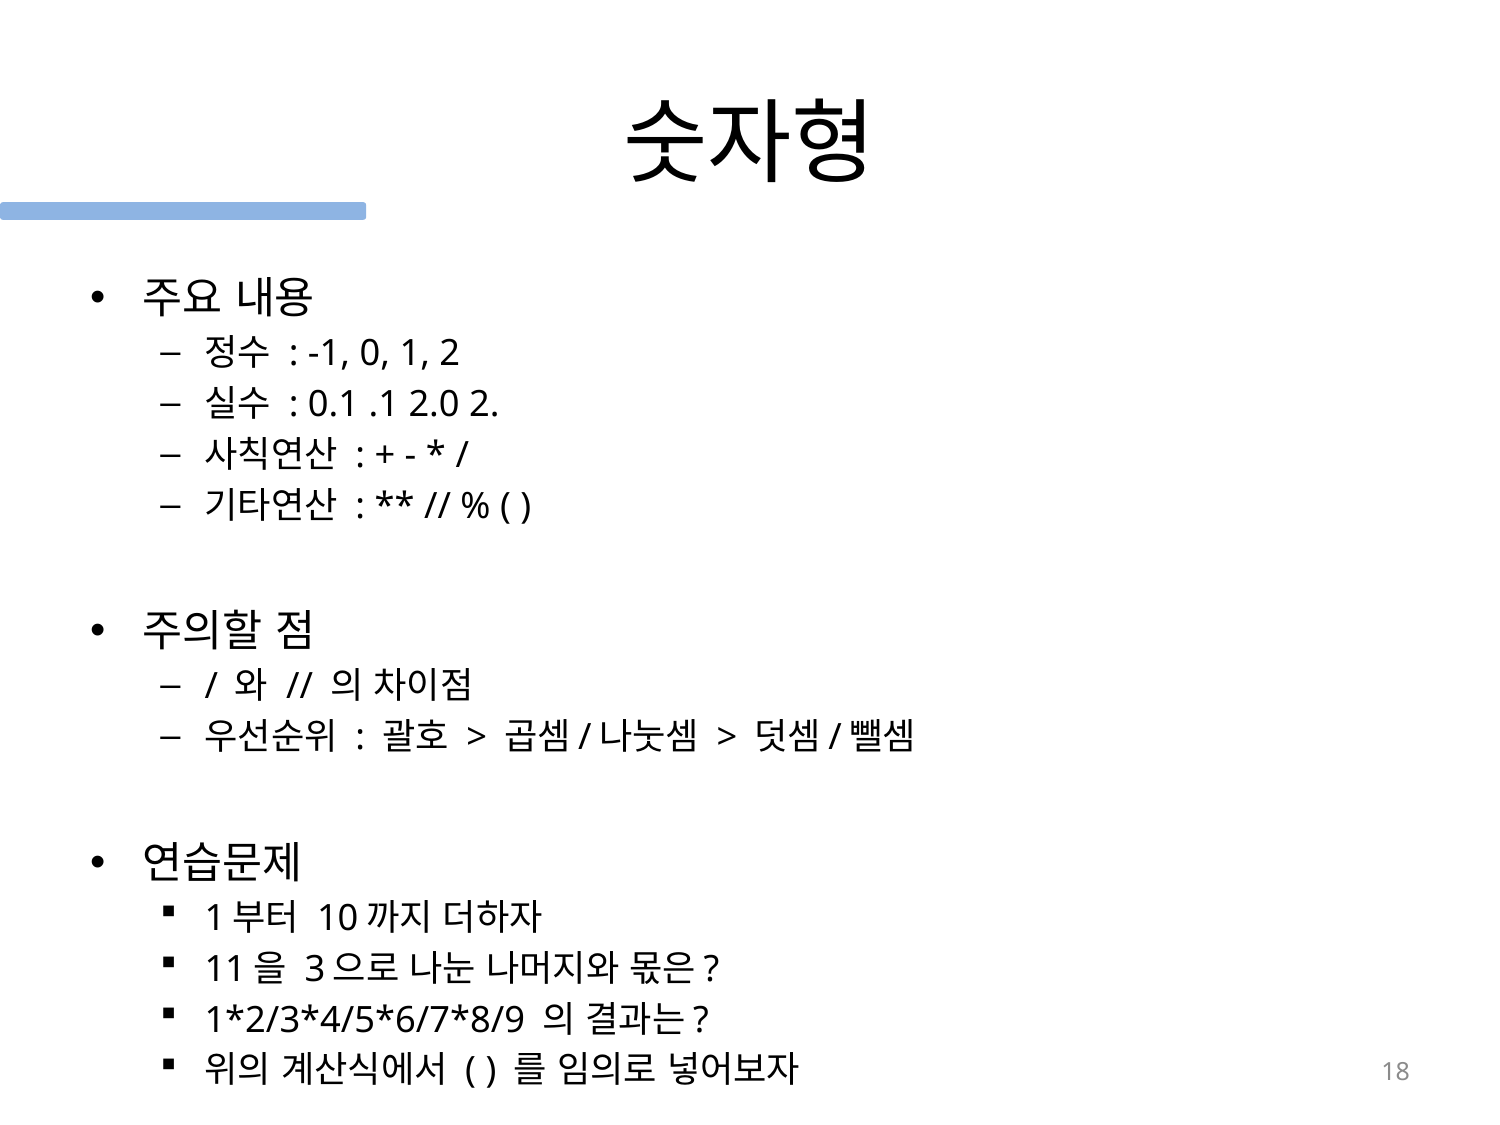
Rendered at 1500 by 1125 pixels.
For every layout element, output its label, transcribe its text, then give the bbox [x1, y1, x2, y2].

text_box [0, 200, 369, 222]
list 주요 내용 정수 : -1, 0, 1, 2 실수 : 0.1 .1 2.0 2. 사칙연산 : + - * / 기타연산 : ** // % ( ) 주의할 점 / 와 // 의 차이점 우선순위 : 괄호 > 곱셈/나눗셈 > 덧셈/뺄셈 연습문제 1부터 10까지 더하자 11을 3으로 나눈 나머지와 몫은? 1*2/3*4/5*6/7*8/9 의 결과는? 위의 계산식에서 ( ) 를 임의로 넣어보자 [75, 262, 1425, 1106]
title 숫자형 [75, 45, 1425, 233]
slide_number 18 [1074, 1042, 1425, 1103]
